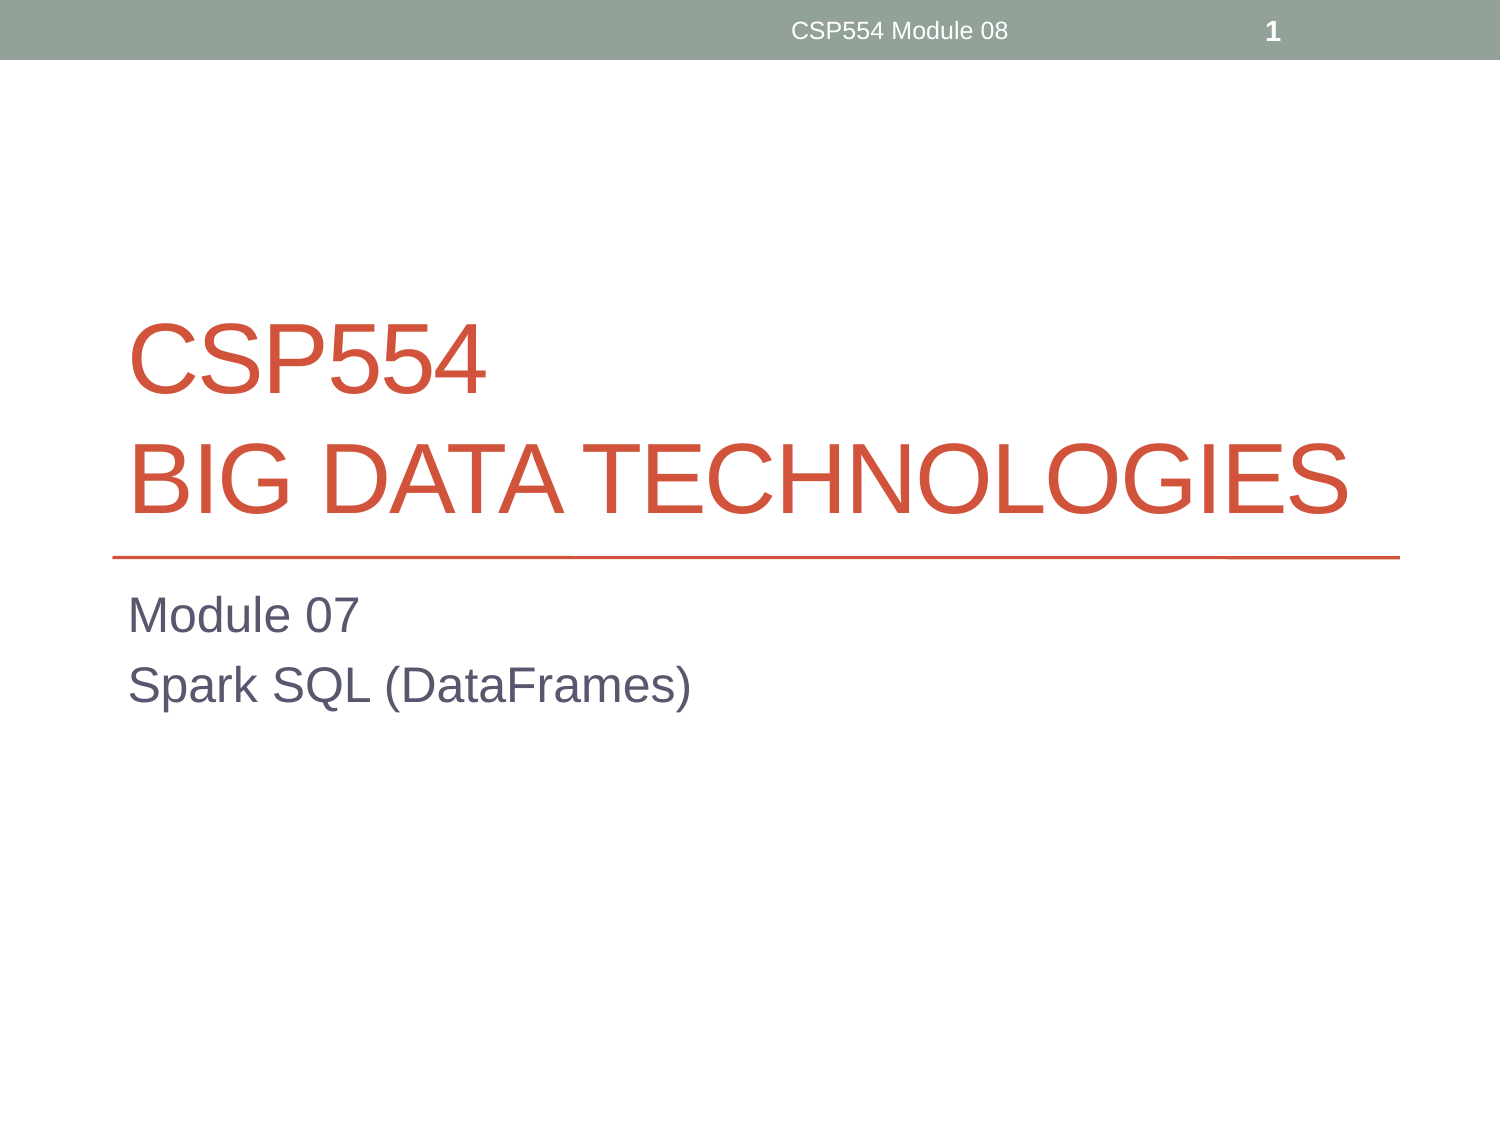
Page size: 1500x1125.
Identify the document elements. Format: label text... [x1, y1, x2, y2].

title CSP554 Big Data Technologies [112, 224, 1400, 542]
slide_number 1 [1250, 3, 1425, 57]
footer CSP554 Module 08 [562, 3, 1238, 57]
subtitle Module 07 Spark SQL (DataFrames) [112, 575, 1163, 863]
